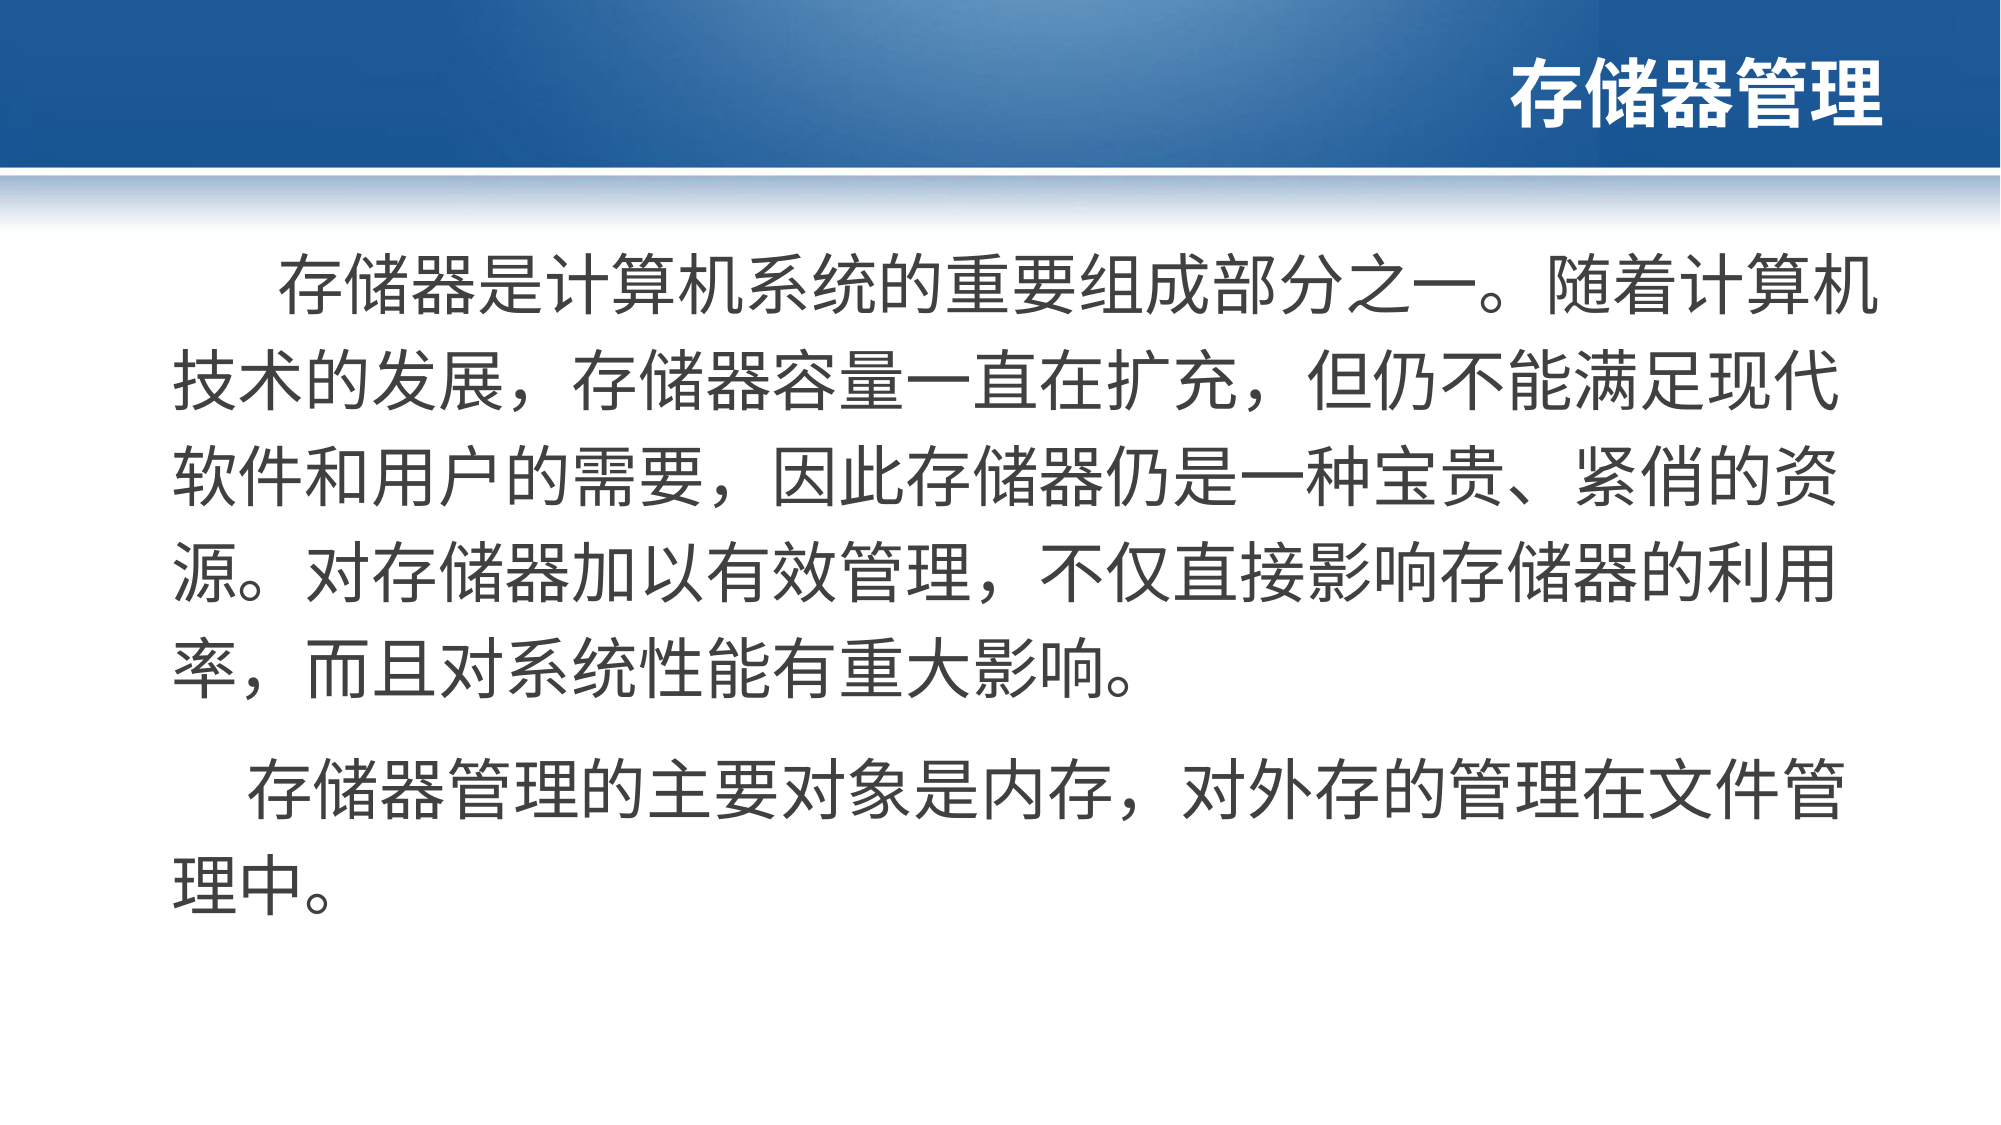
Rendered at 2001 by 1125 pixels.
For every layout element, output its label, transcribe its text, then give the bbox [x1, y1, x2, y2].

title 存储器管理 [99, 45, 1900, 138]
picture [0, 0, 2001, 1125]
list 存储器是计算机系统的重要组成部分之一。随着计算机技术的发展，存储器容量一直在扩充，但仍不能满足现代软件和用户的需要，因此存储器仍是一种宝贵、紧俏的资源。对存储器加以有效管理，不仅直接影响存储器的利用率，而且对系统性能有重大影响。 存储器管理的主要对象是内存，对外存的管理在文件管理中。 [99, 219, 1900, 976]
